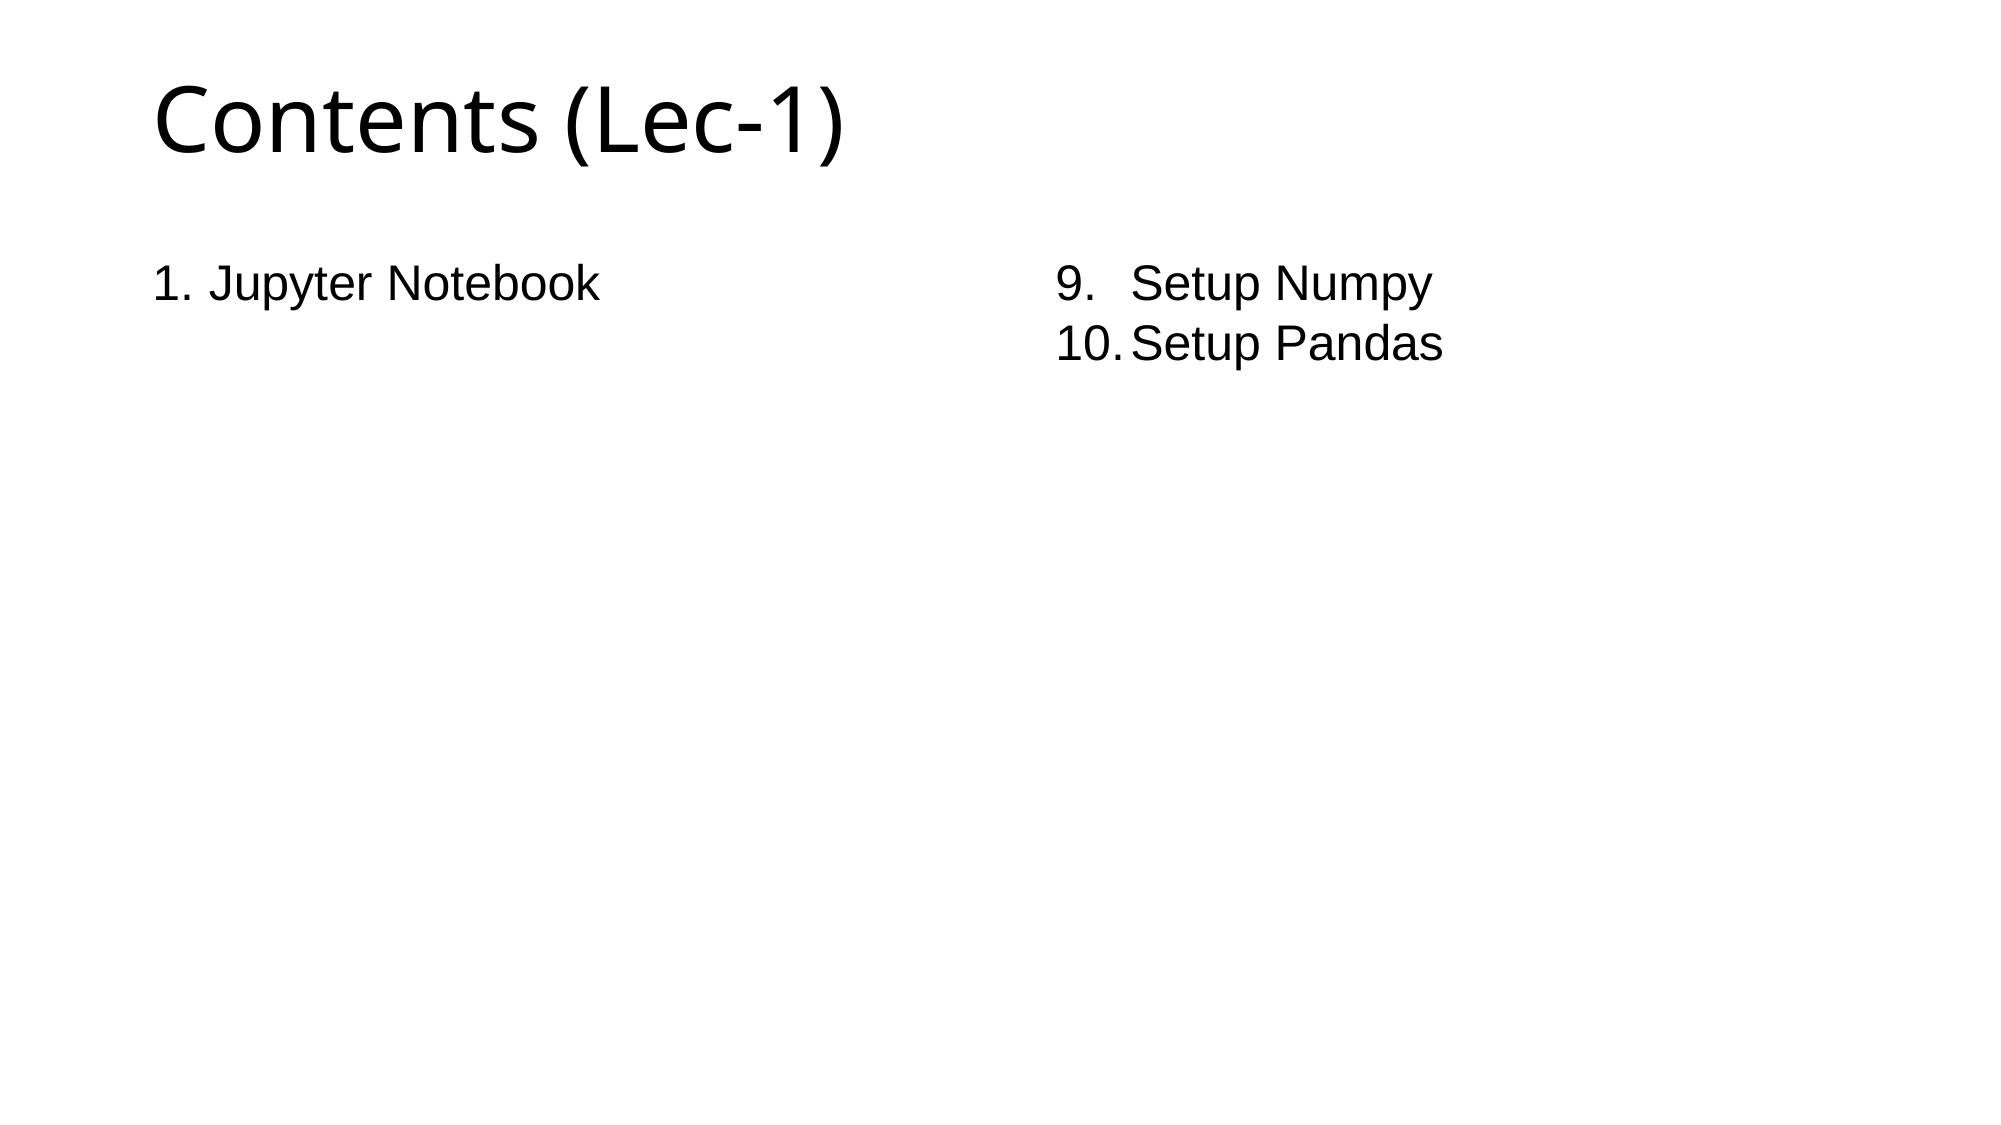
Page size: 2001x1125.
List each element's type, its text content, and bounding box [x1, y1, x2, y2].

text_box Setup Numpy Setup Pandas [1040, 243, 2000, 379]
text_box Jupyter Notebook [137, 243, 876, 319]
title Contents (Lec-1) [137, 59, 1863, 187]
